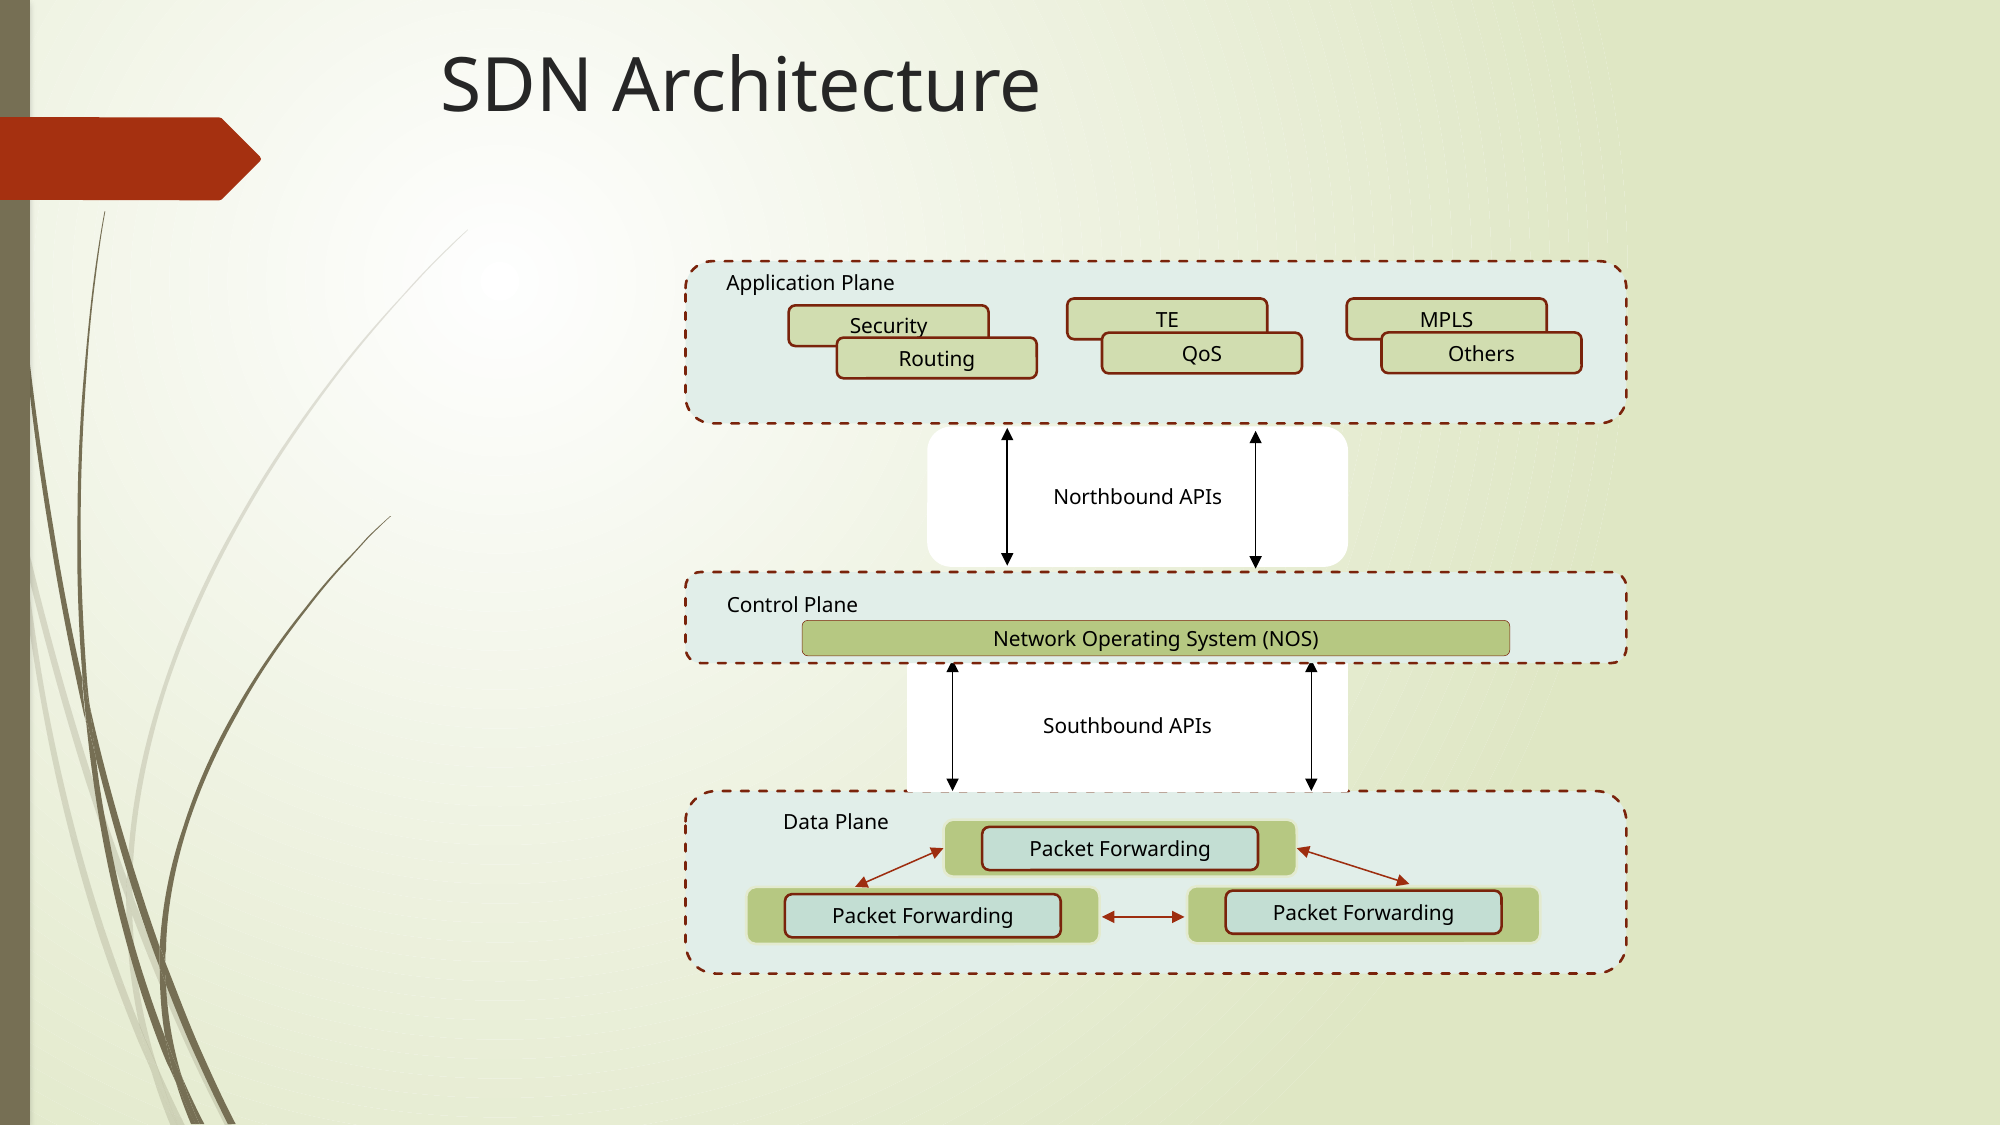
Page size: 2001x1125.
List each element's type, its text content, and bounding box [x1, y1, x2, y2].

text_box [685, 571, 1627, 664]
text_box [908, 671, 1347, 792]
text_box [928, 432, 1347, 569]
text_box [685, 260, 1627, 424]
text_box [685, 790, 1627, 974]
title SDN Architecture [425, 28, 1888, 145]
